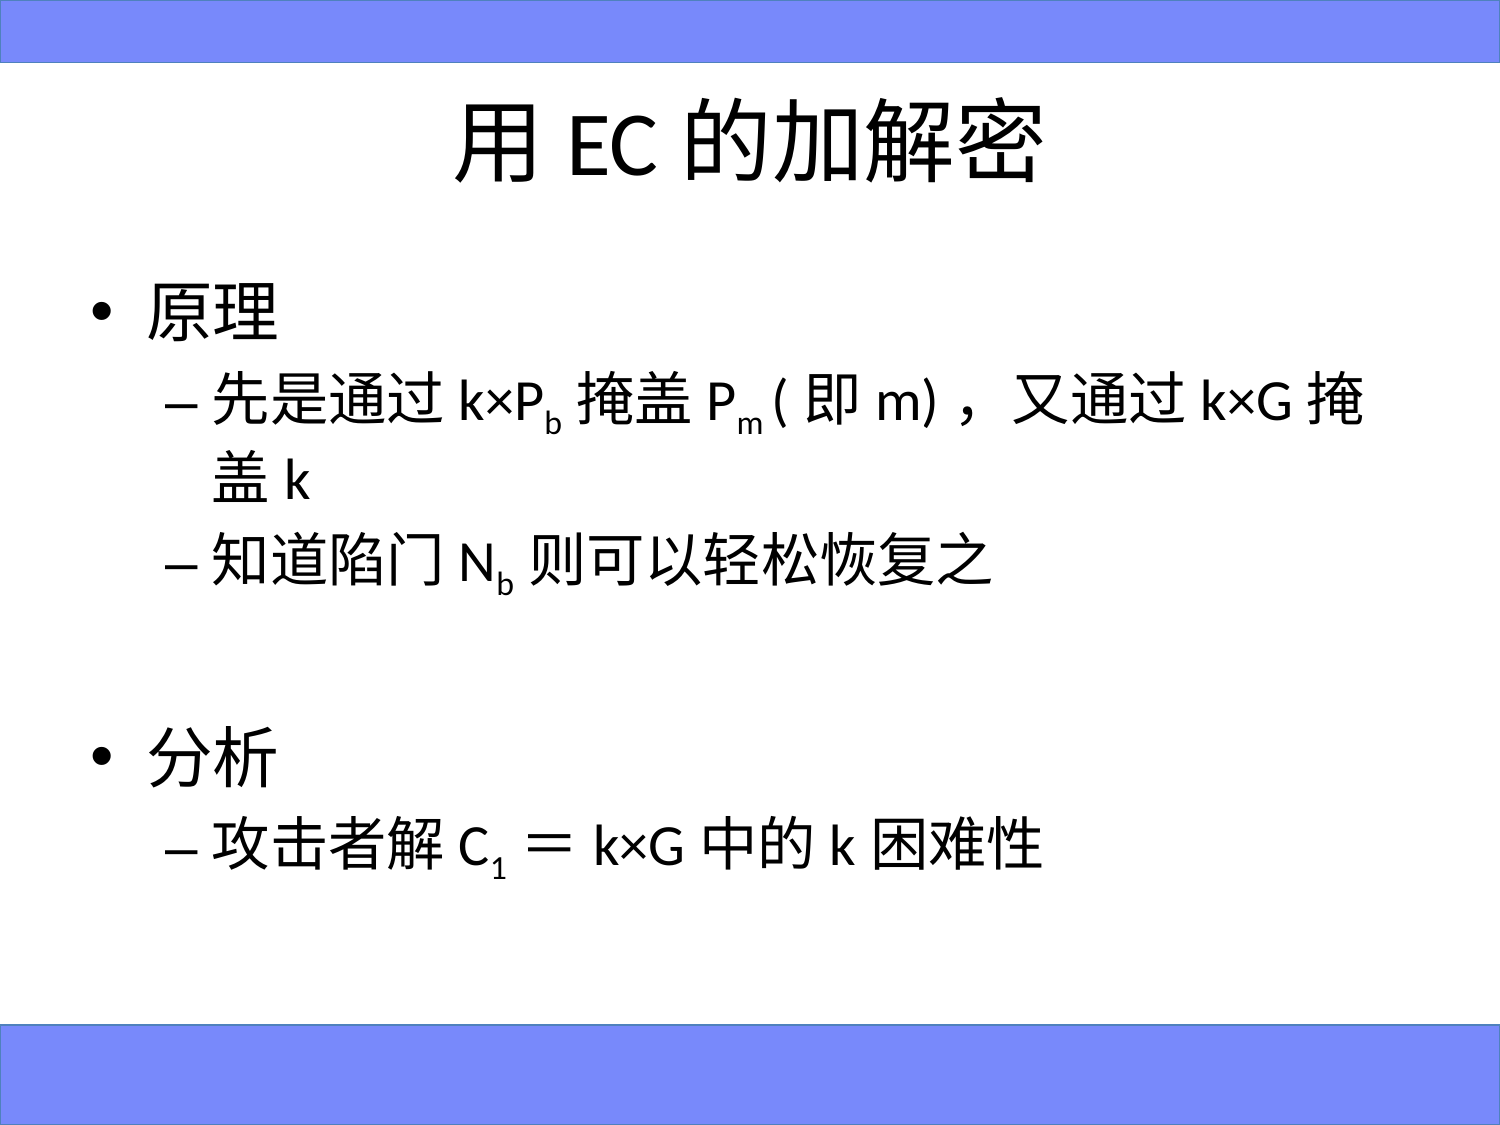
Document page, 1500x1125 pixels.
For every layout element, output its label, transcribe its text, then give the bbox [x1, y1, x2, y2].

list 原理 先是通过k×Pb掩盖Pm (即m)，又通过k×G掩盖k 知道陷门Nb则可以轻松恢复之 分析 攻击者解C1＝k×G中的k困难性 [75, 262, 1425, 1005]
title 用EC的加解密 [75, 45, 1425, 233]
